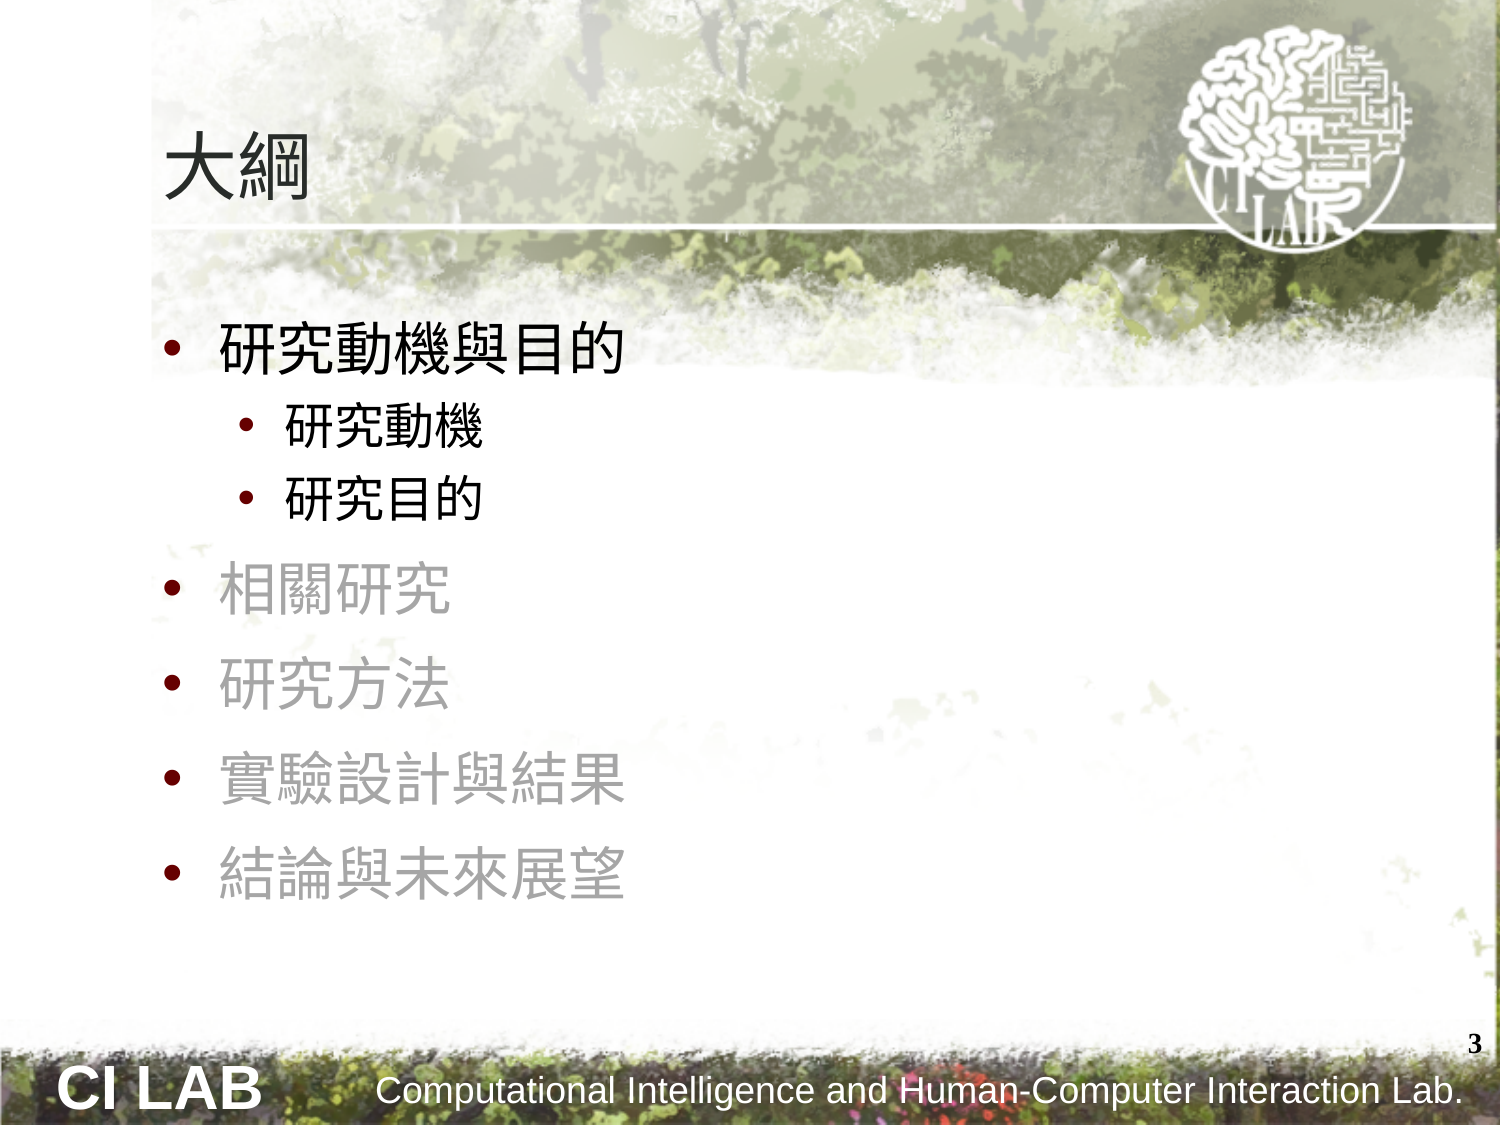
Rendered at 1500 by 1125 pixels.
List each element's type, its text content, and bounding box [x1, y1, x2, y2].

picture [0, 0, 1500, 1125]
slide_number 3 [1426, 985, 1500, 1067]
text_box 研究動機與目的 研究動機 研究目的 相關研究 研究方法 實驗設計與結果 結論與未來展望 [147, 304, 1410, 961]
title 大綱 [147, 31, 1448, 219]
